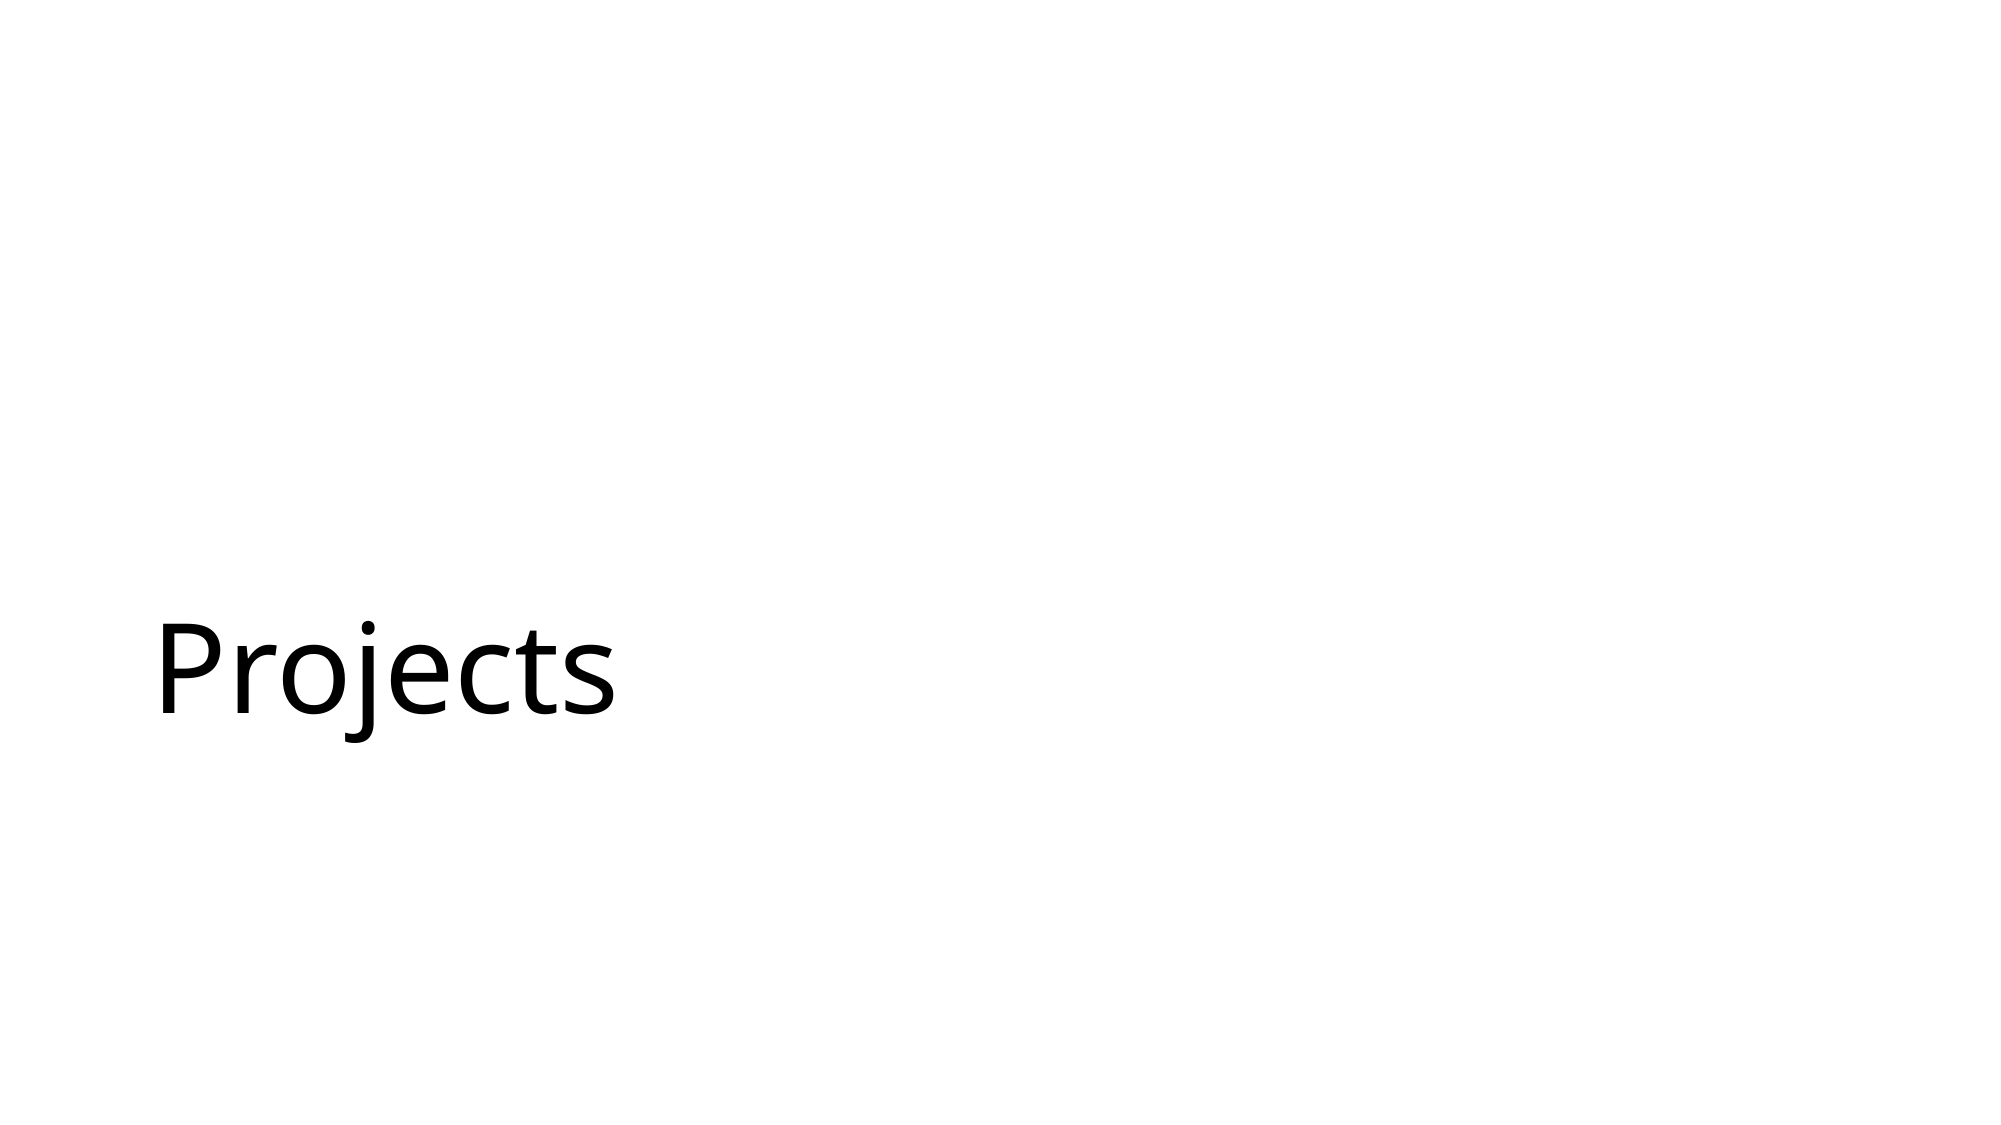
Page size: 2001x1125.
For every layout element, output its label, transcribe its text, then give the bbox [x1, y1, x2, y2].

title Projects [136, 280, 1862, 749]
